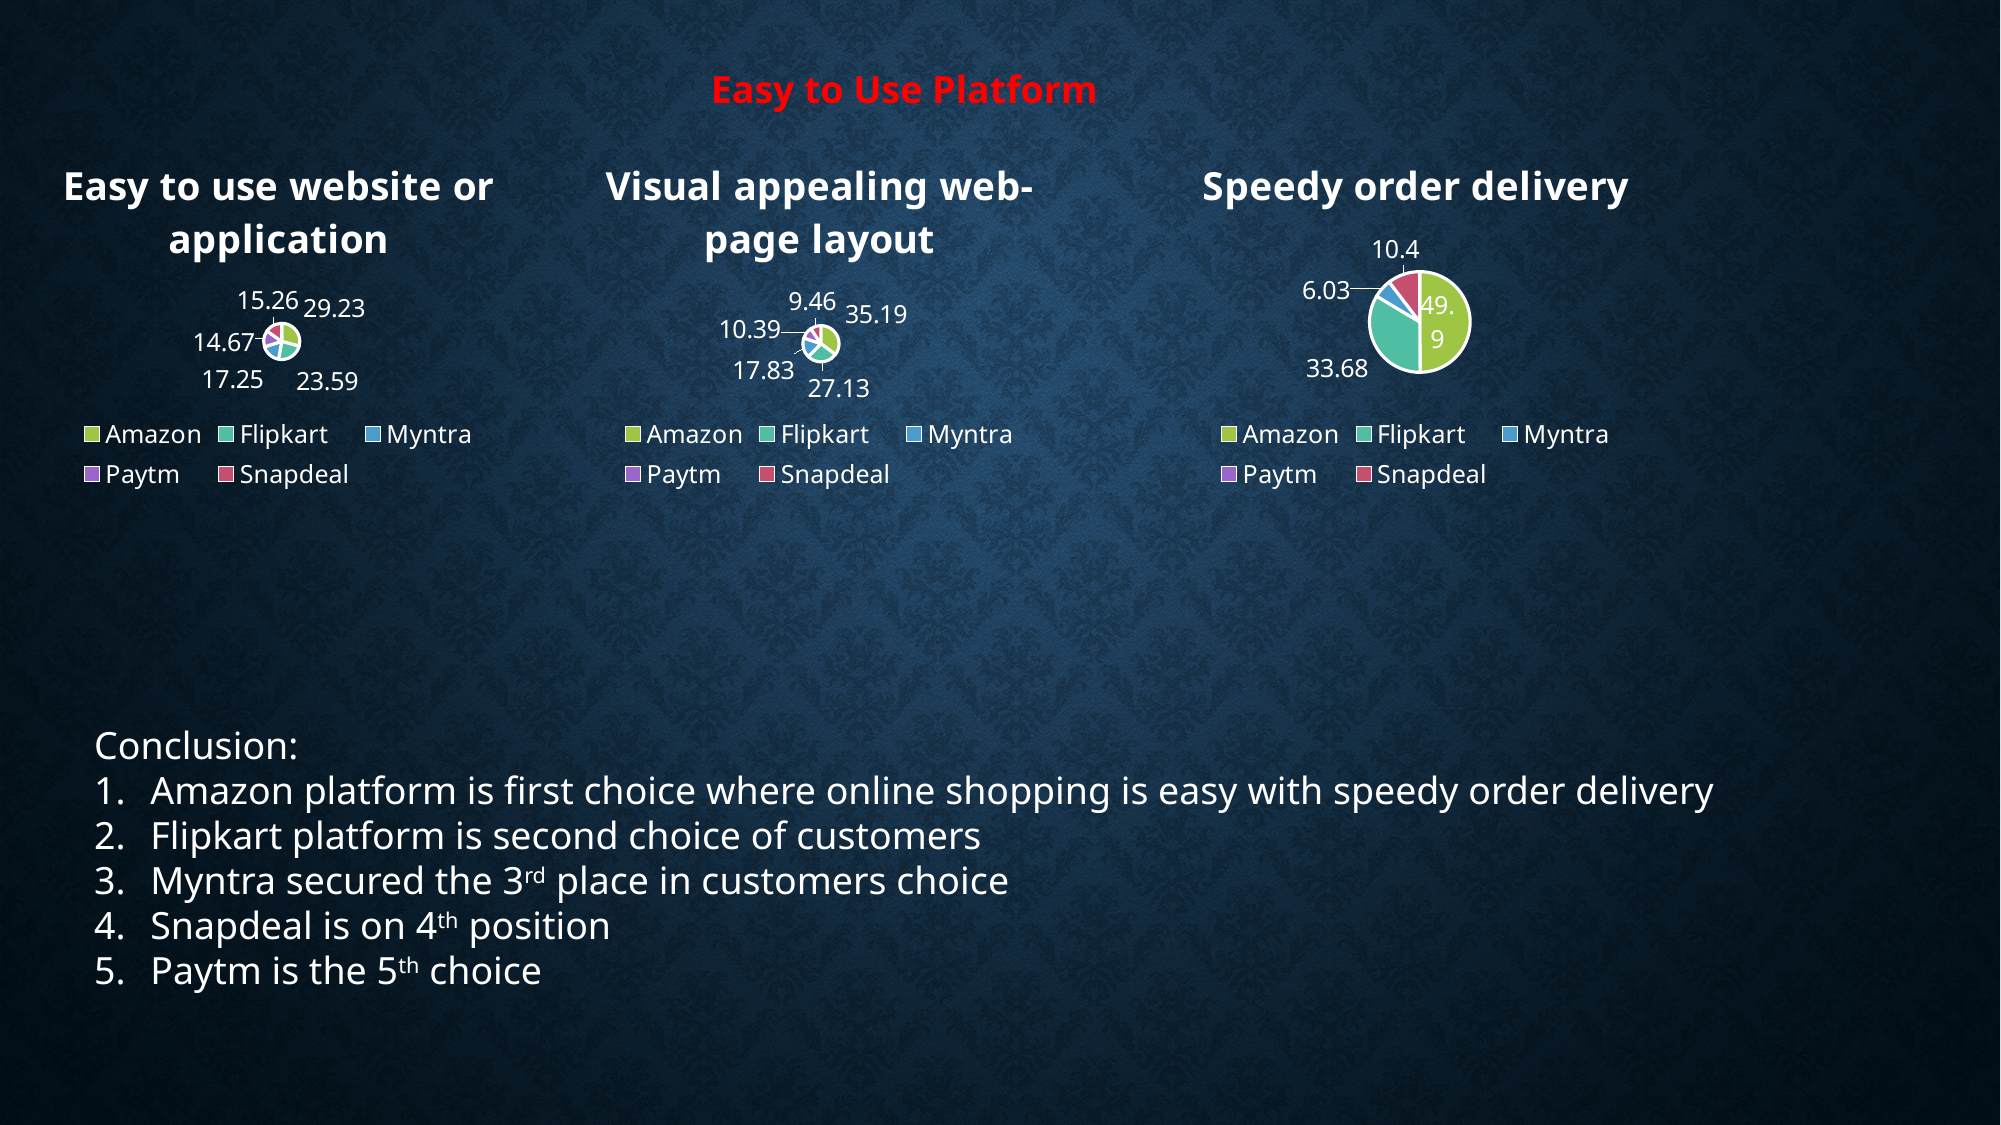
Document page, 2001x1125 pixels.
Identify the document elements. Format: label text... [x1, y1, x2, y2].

text_box Conclusion: Amazon platform is first choice where online shopping is easy with speedy order delivery Flipkart platform is second choice of customers Myntra secured the 3rd place in customers choice Snapdeal is on 4th position Paytm is the 5th choice [79, 714, 1731, 1000]
chart [0, 131, 1770, 498]
text_box Easy to Use Platform [696, 58, 1113, 119]
